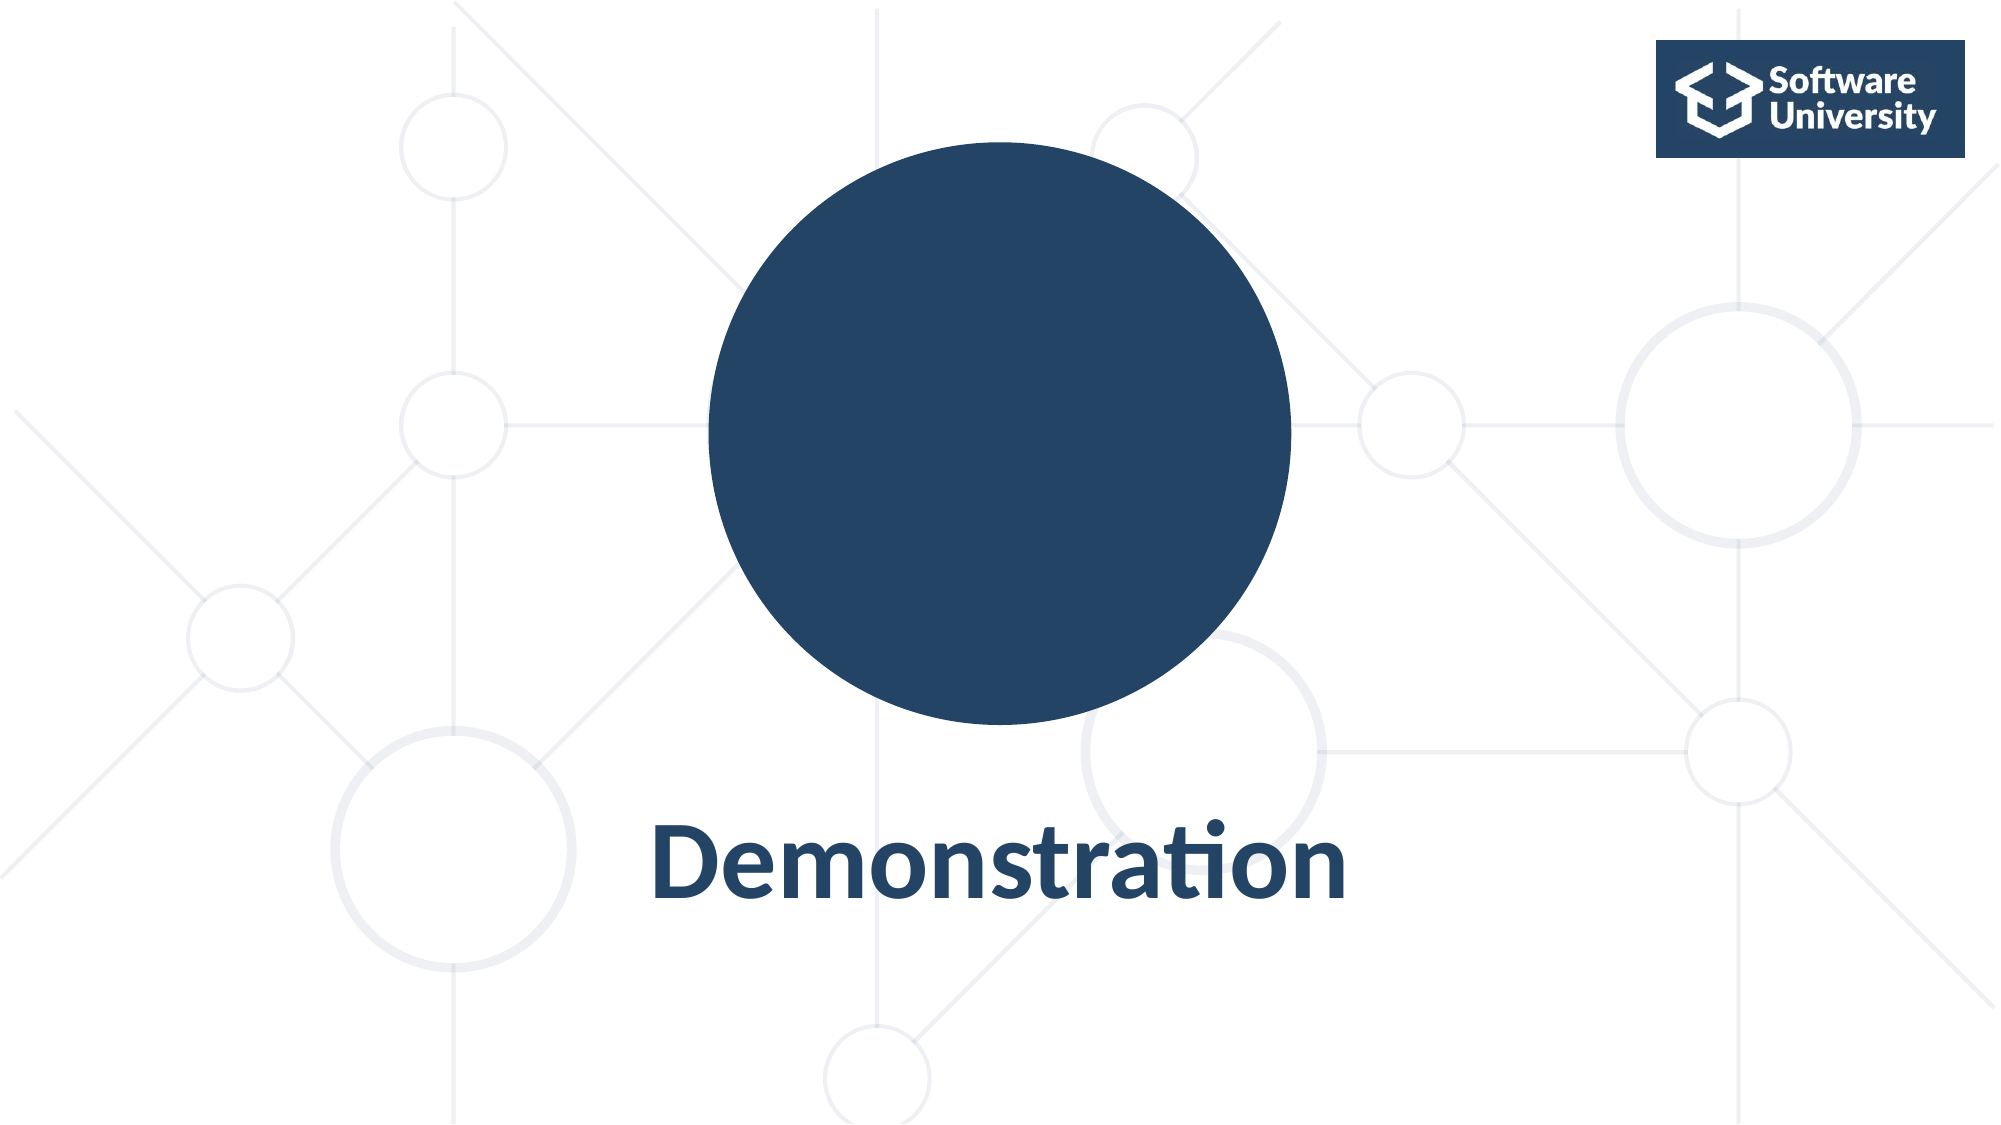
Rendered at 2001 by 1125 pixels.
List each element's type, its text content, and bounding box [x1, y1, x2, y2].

list Demonstration [100, 771, 1900, 930]
picture [1656, 40, 1965, 158]
